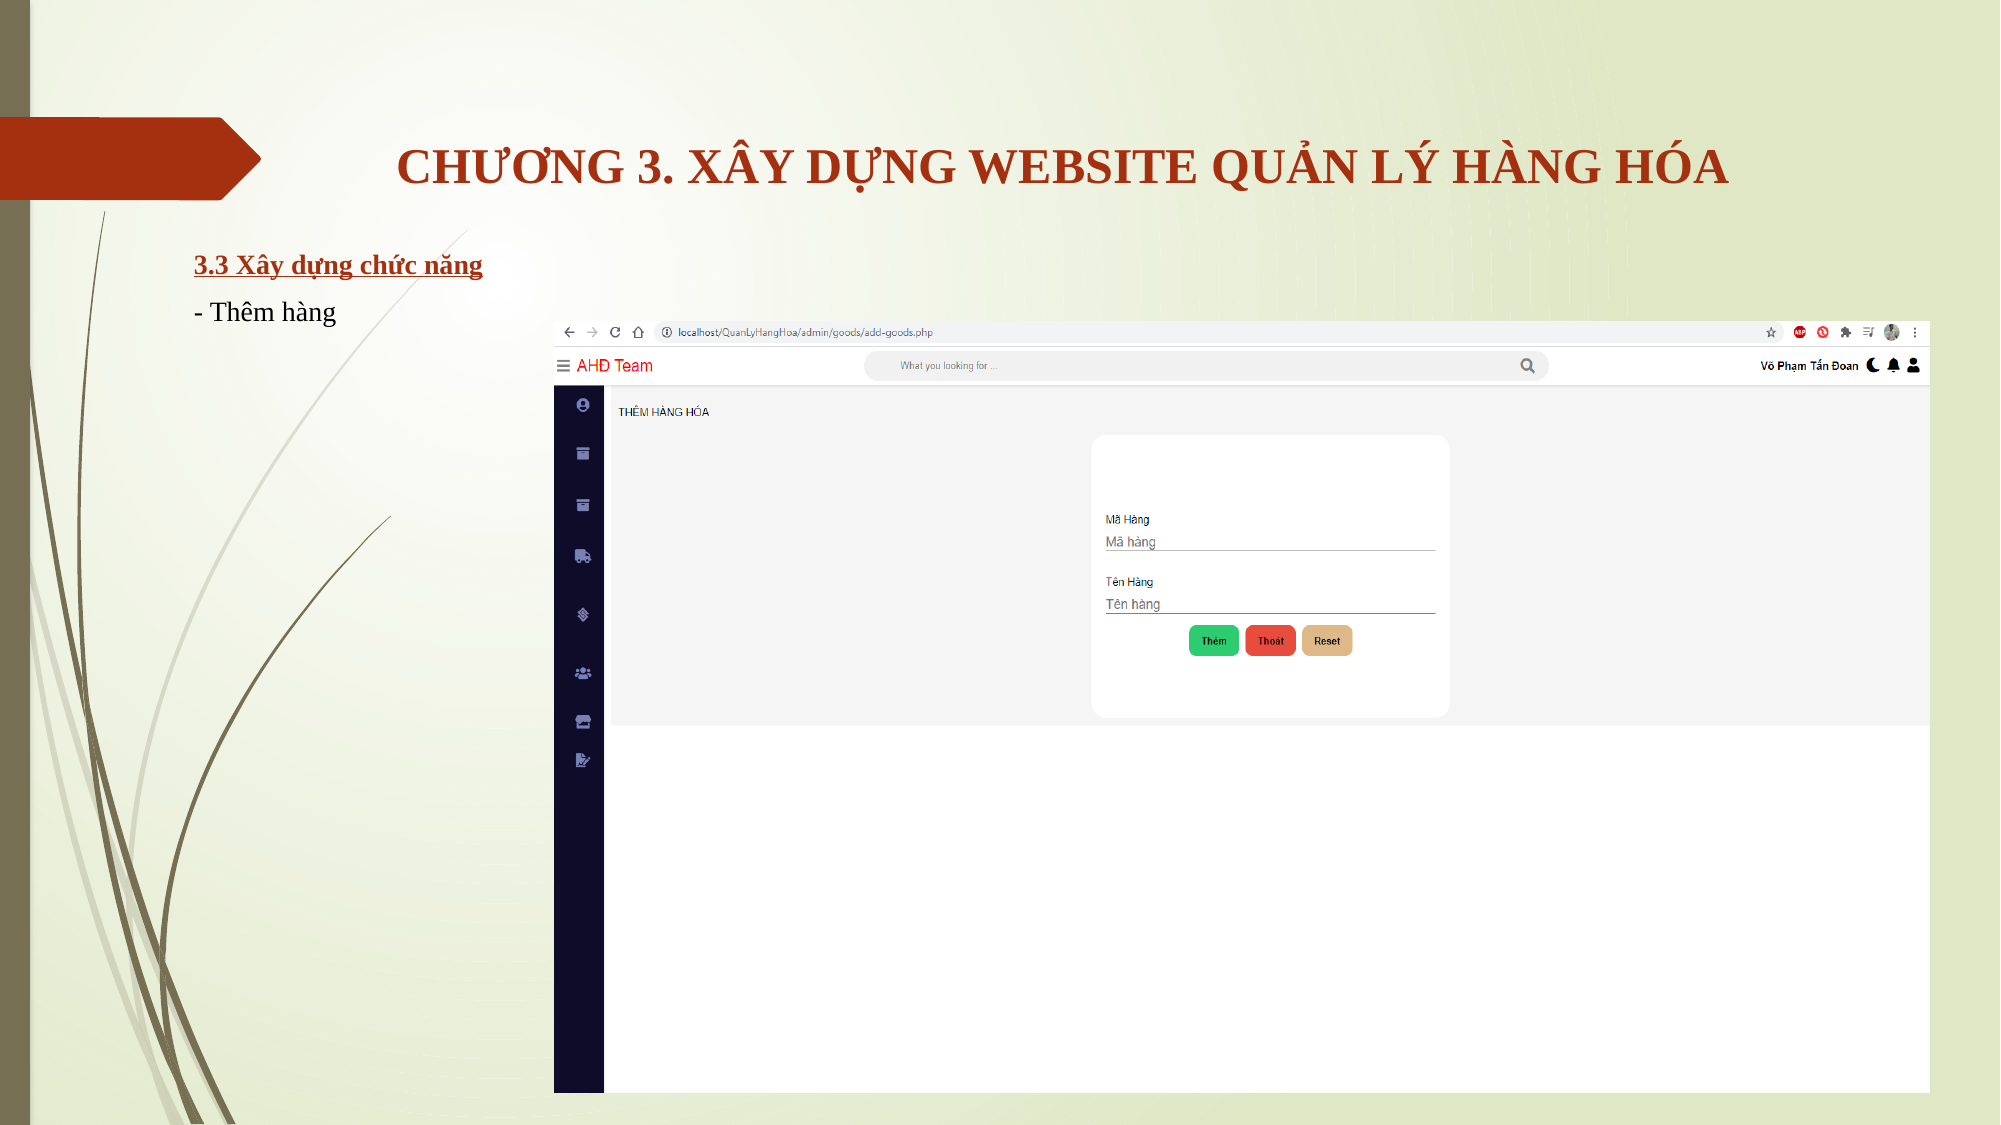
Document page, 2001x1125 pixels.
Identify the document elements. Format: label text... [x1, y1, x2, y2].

picture [554, 321, 1930, 1093]
list 3.3 Xây dựng chức năng - Thêm hàng [107, 238, 746, 336]
title CHƯƠNG 3. XÂY DỰNG WEBSITE QUẢN LÝ HÀNG HÓA [326, 79, 1800, 202]
